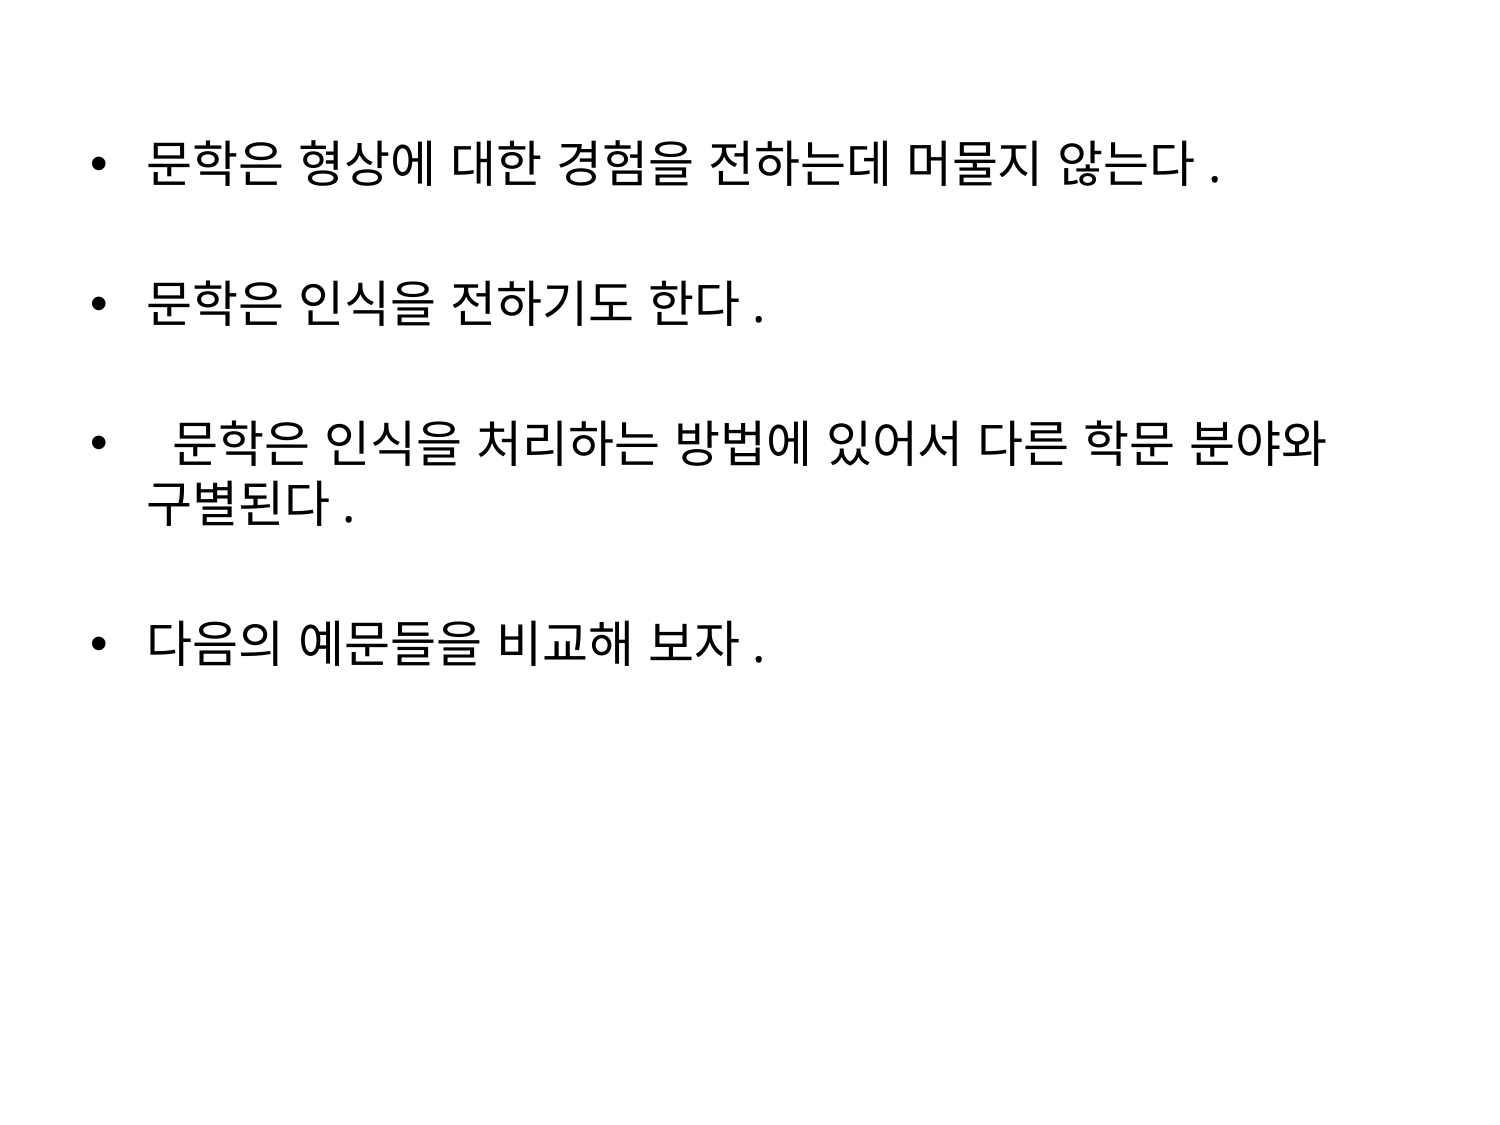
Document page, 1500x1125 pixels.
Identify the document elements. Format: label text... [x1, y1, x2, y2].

list 문학은 형상에 대한 경험을 전하는데 머물지 않는다. 문학은 인식을 전하기도 한다. 문학은 인식을 처리하는 방법에 있어서 다른 학문 분야와 구별된다. 다음의 예문들을 비교해 보자. [75, 125, 1425, 1005]
